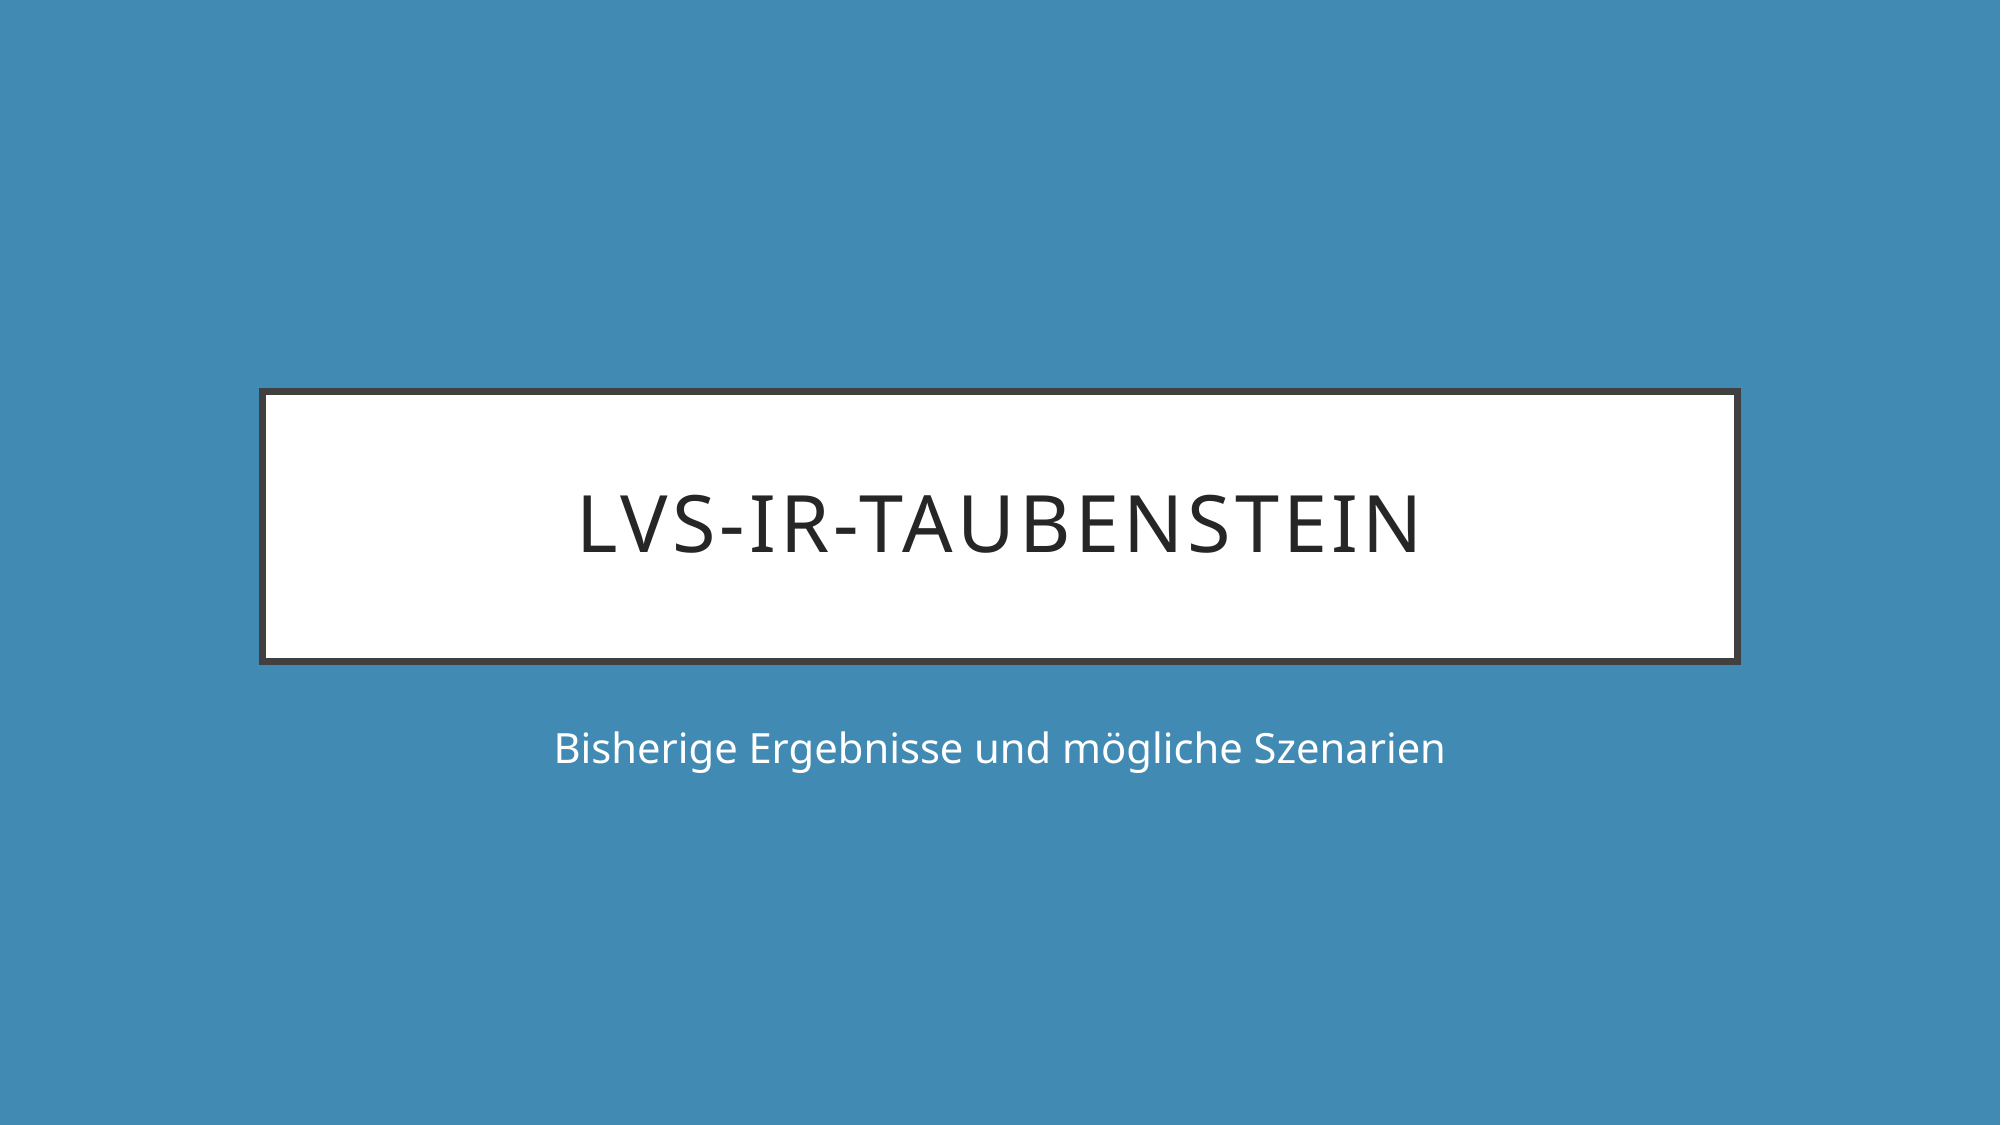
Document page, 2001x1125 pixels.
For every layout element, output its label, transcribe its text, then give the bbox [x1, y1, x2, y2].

title LVS-IR-Taubenstein [259, 388, 1741, 665]
subtitle Bisherige Ergebnisse und mögliche Szenarien [442, 713, 1558, 918]
